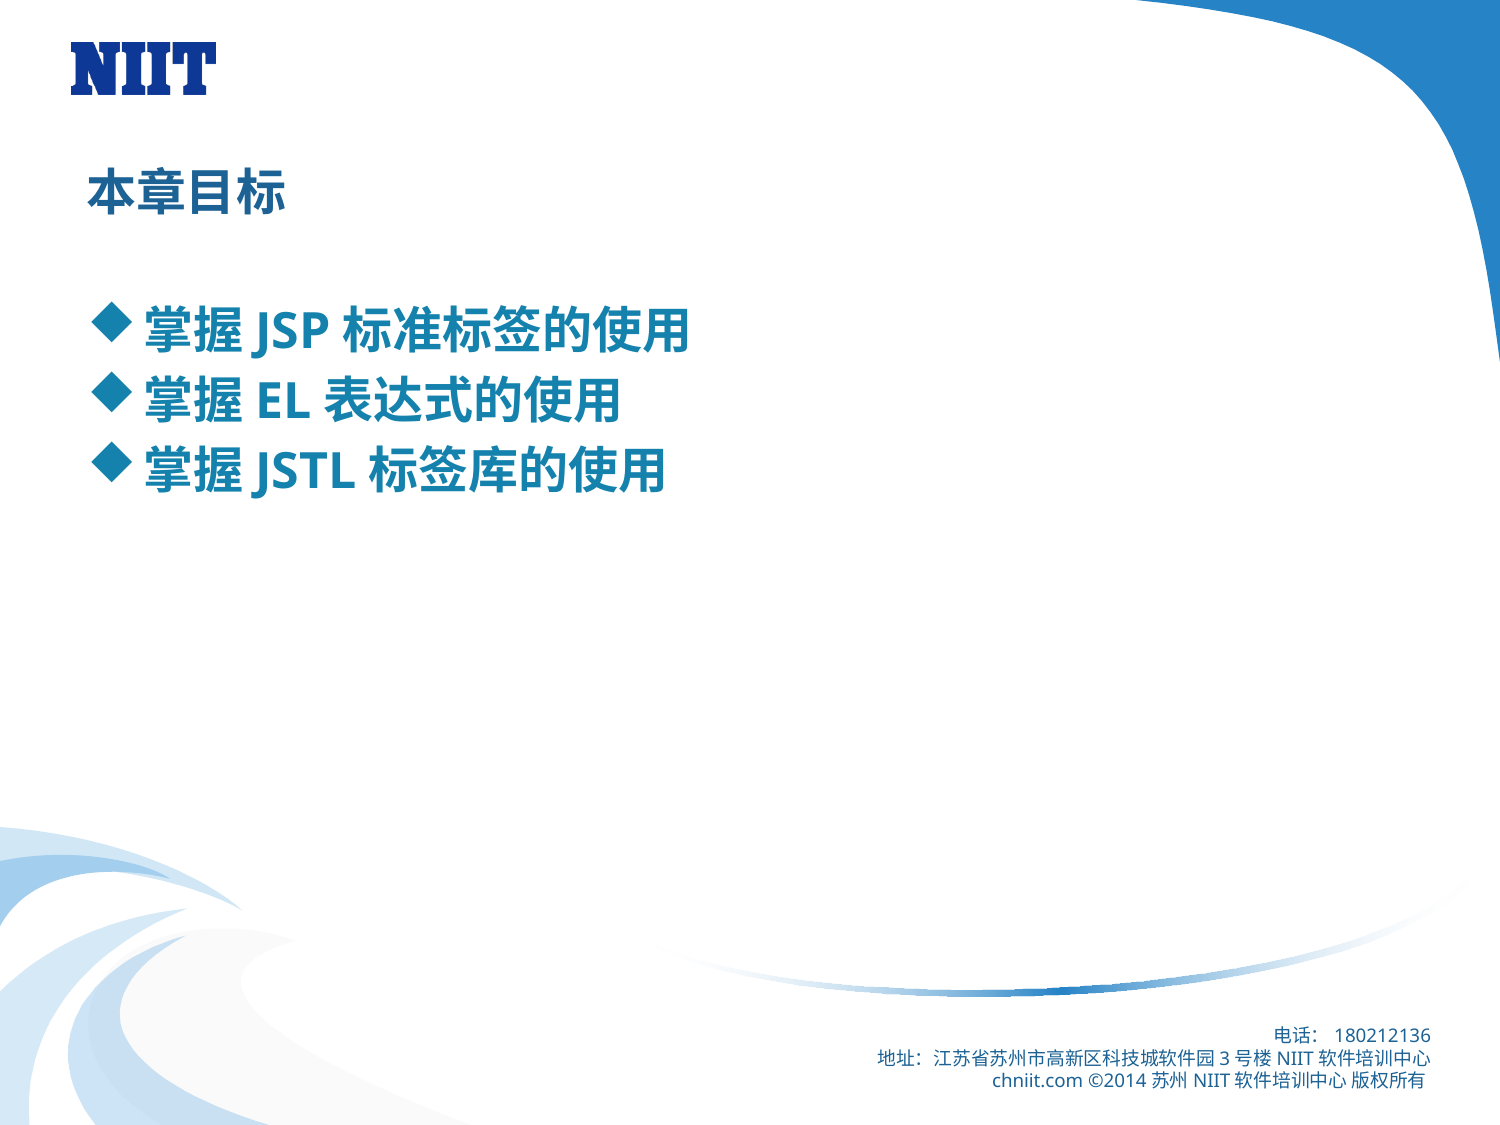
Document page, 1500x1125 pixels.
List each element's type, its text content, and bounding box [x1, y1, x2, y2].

list 掌握JSP标准标签的使用 掌握EL表达式的使用 掌握JSTL标签库的使用 [72, 291, 1425, 983]
picture [71, 42, 216, 95]
title 本章目标 [71, 131, 1422, 250]
